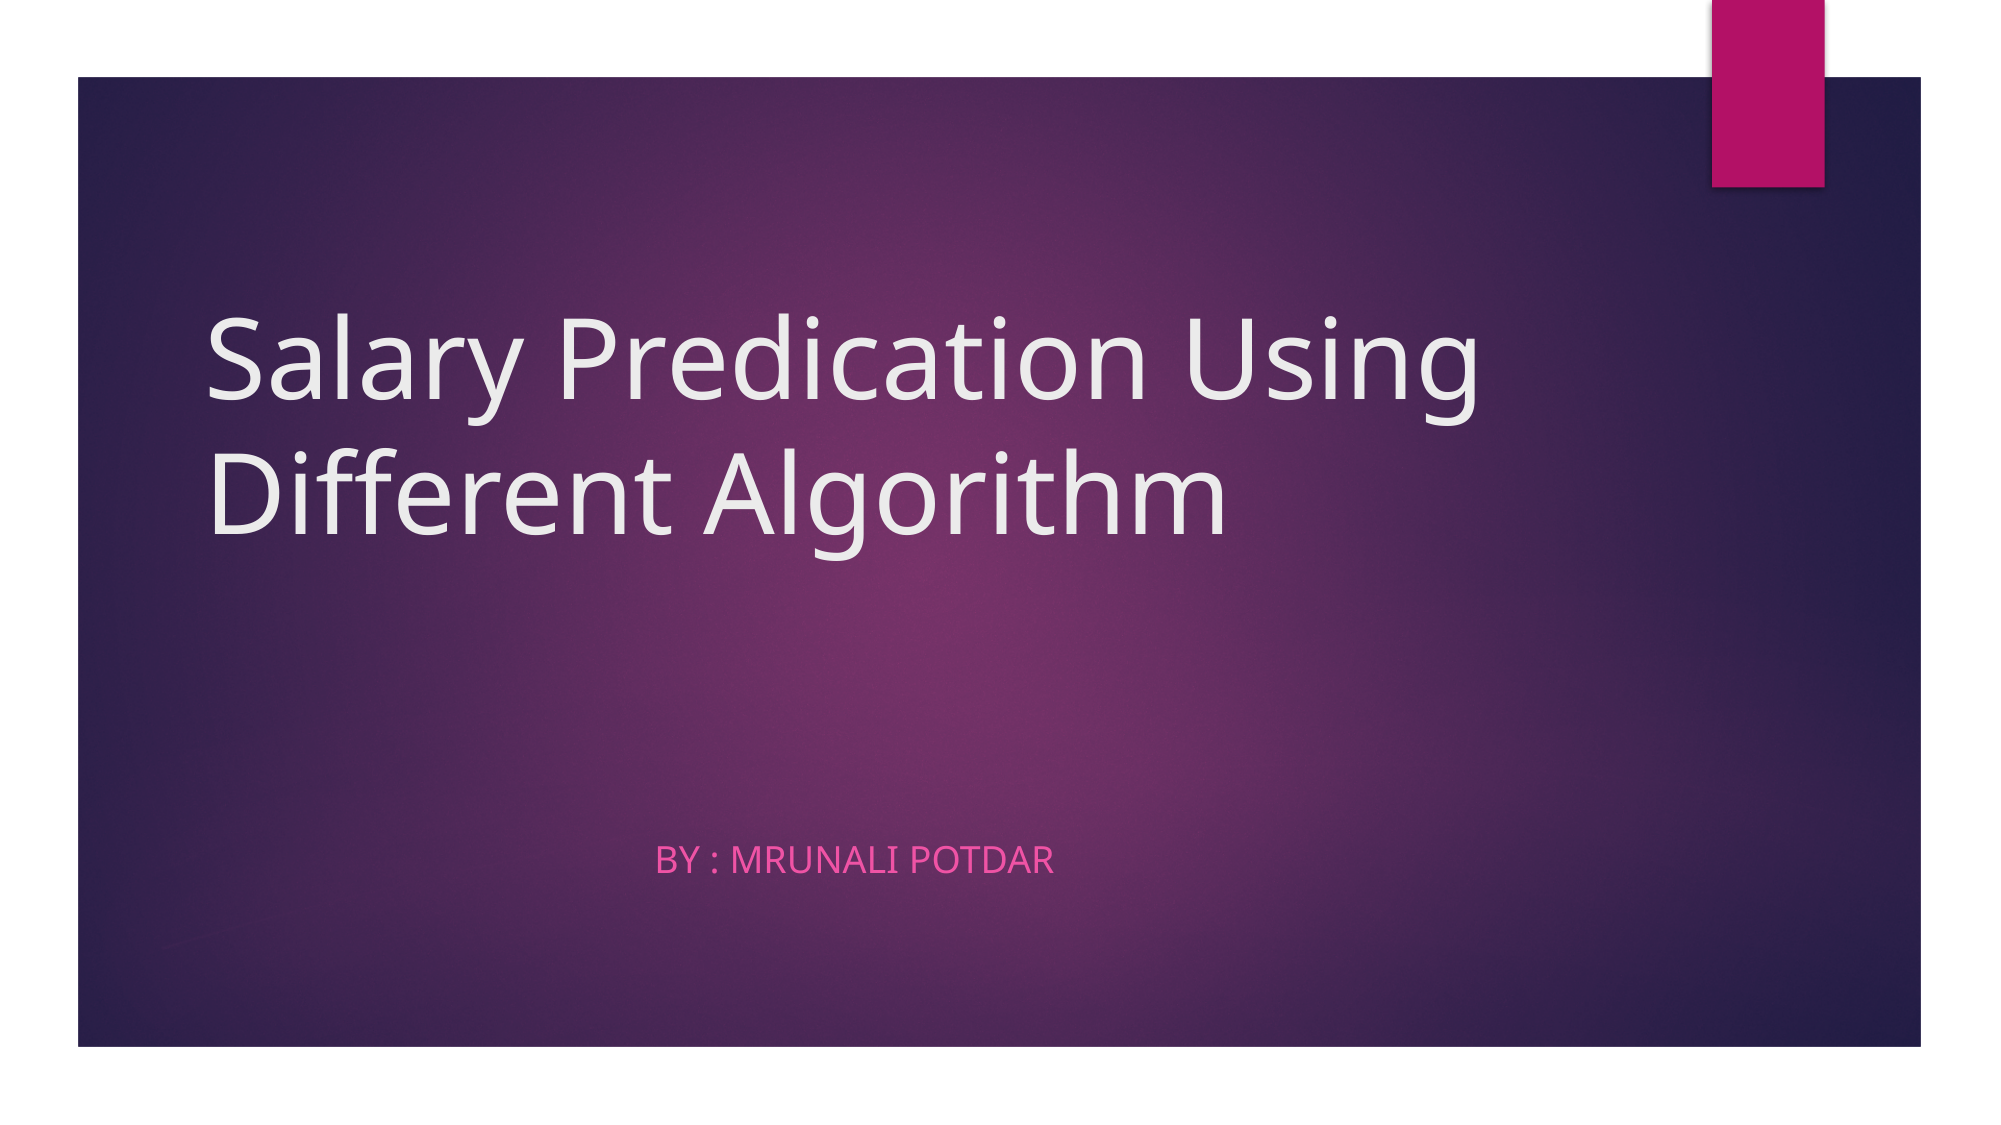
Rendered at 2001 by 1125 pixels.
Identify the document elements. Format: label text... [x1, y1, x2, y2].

subtitle By : Mrunali Potdar [189, 783, 1638, 925]
title Salary Predication Using Different Algorithm [189, 125, 1638, 565]
